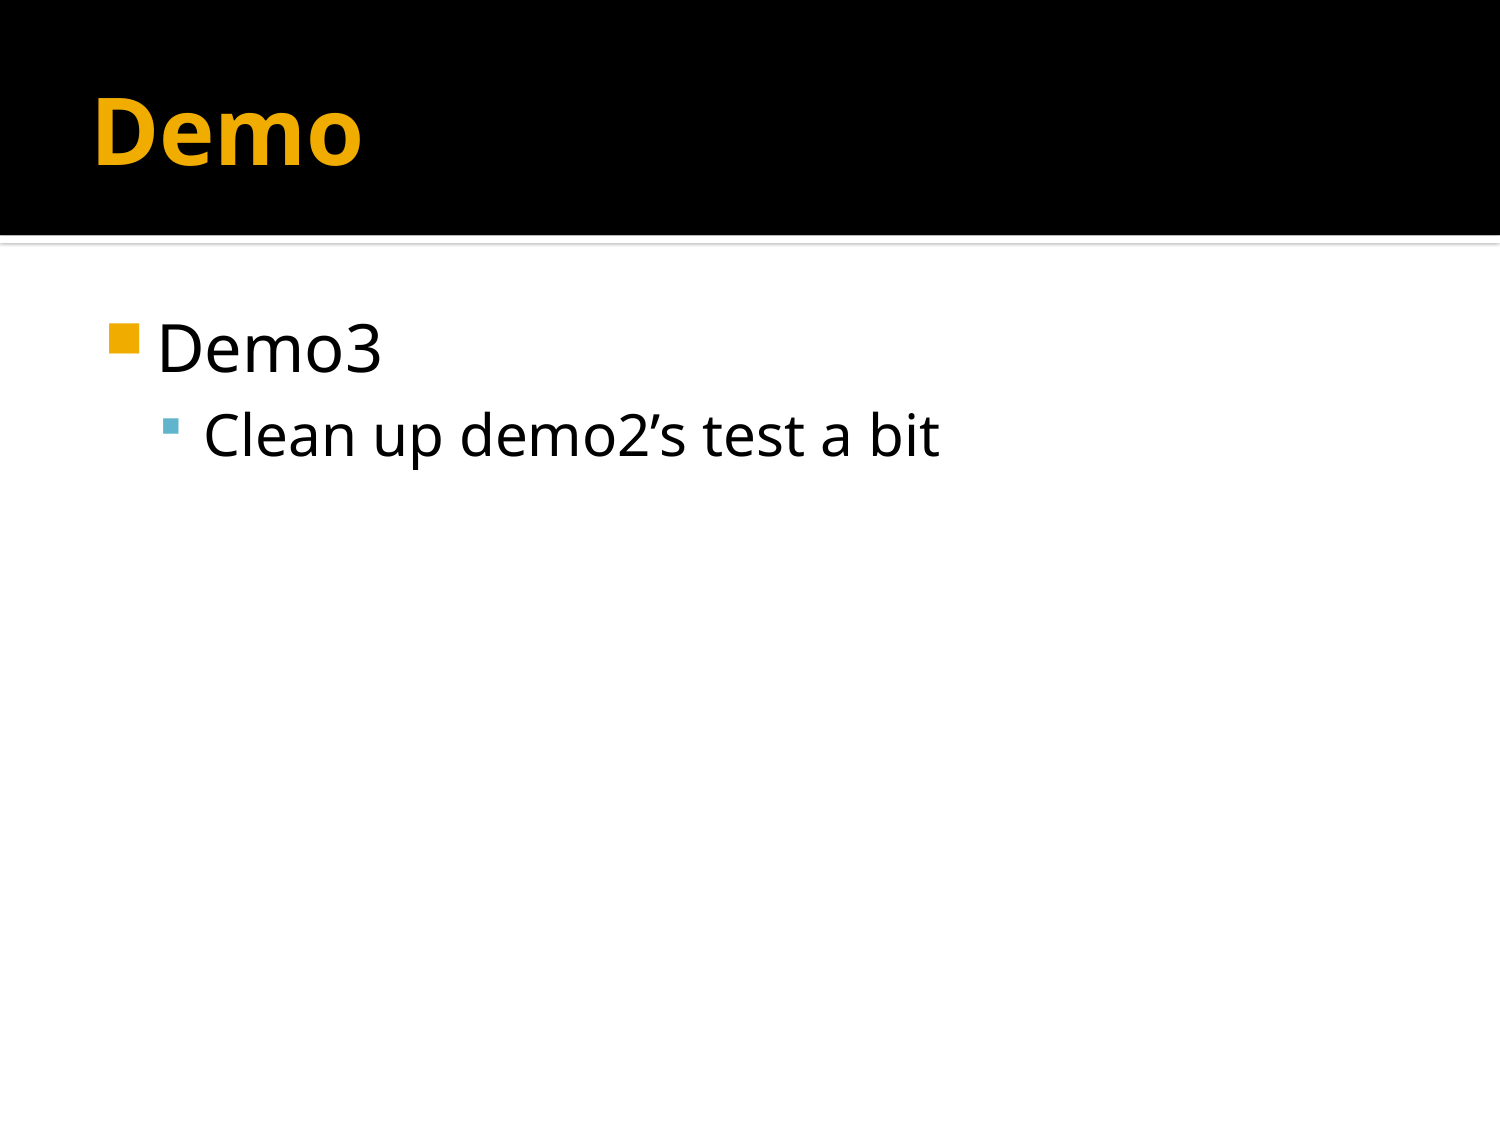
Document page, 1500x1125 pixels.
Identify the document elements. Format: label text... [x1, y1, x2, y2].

title Demo [75, 25, 1425, 231]
list Demo3 Clean up demo2’s test a bit [75, 291, 1425, 1050]
